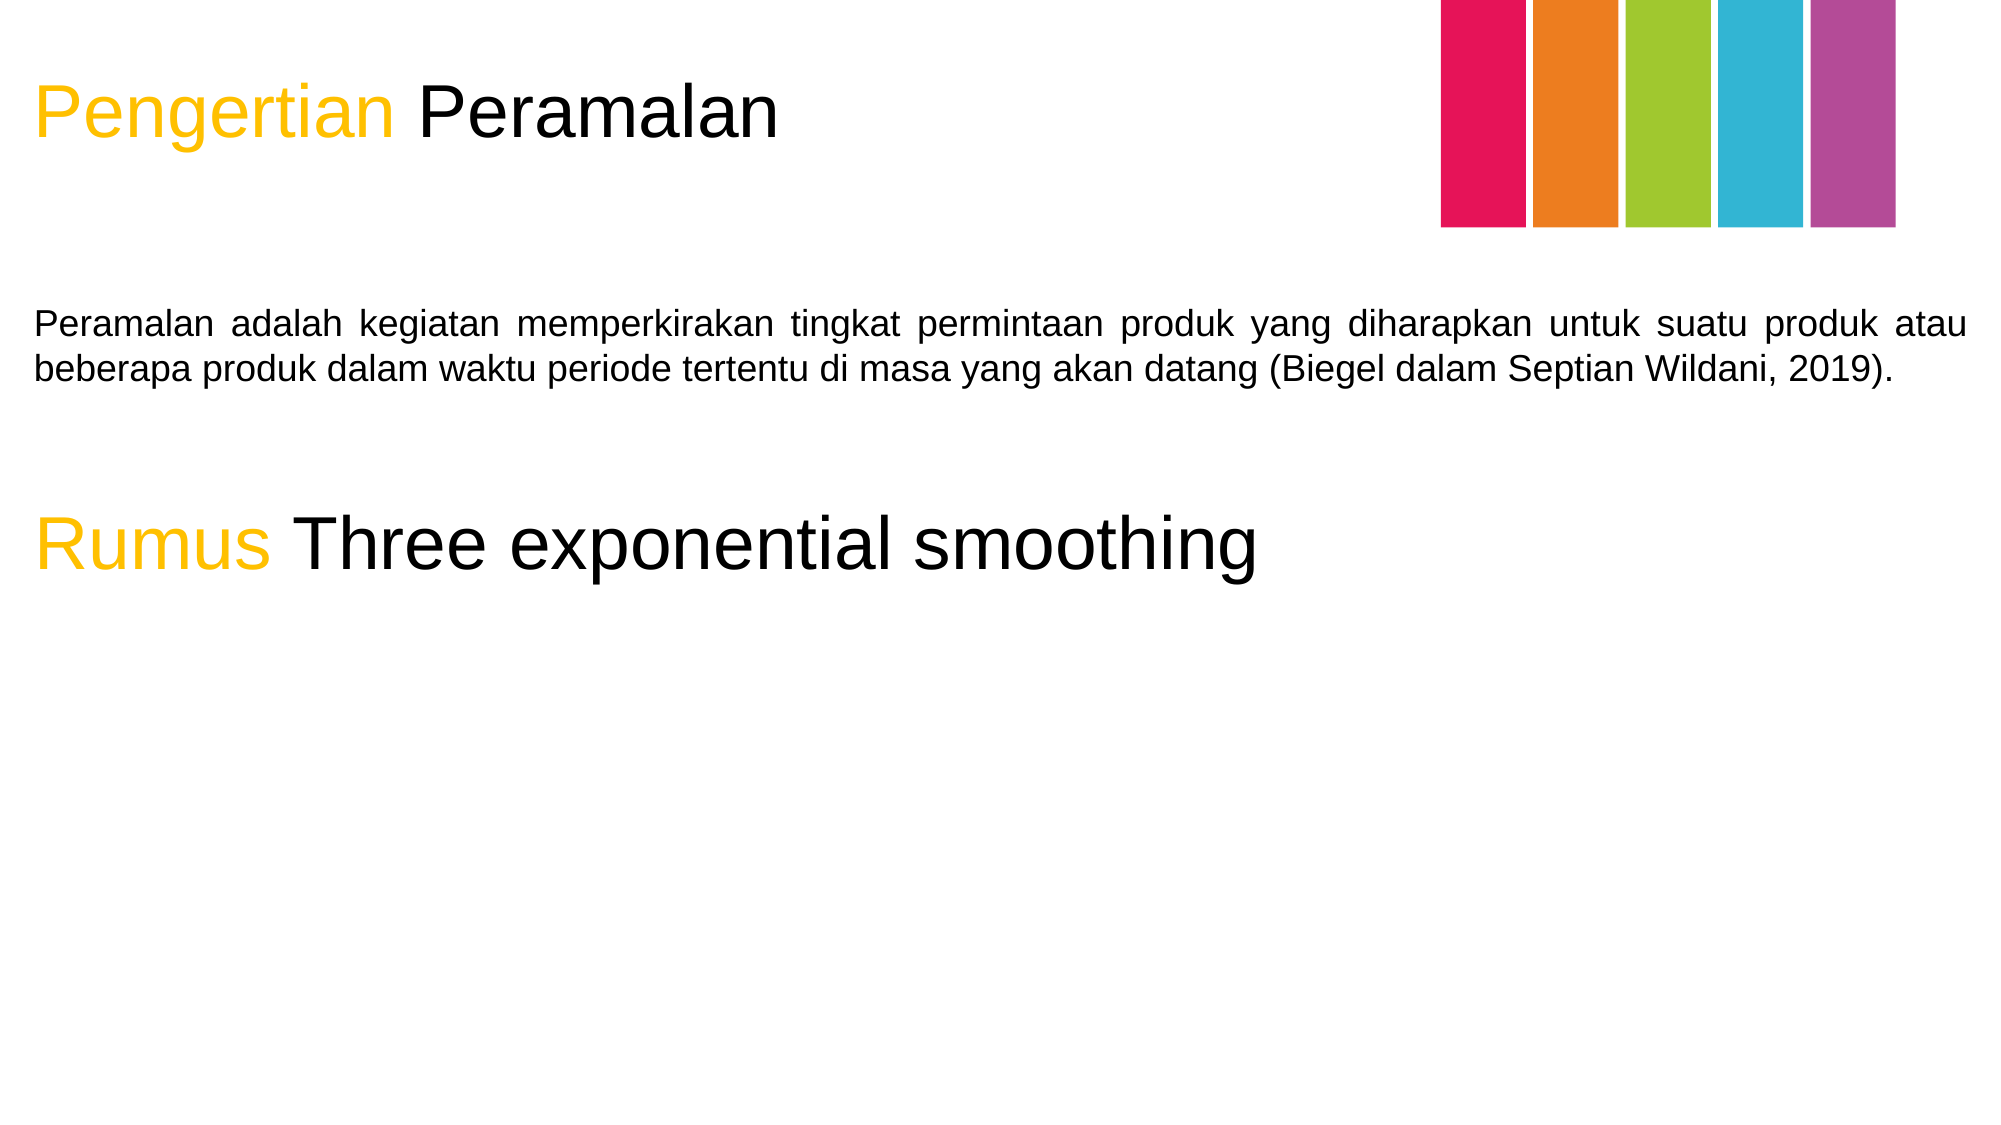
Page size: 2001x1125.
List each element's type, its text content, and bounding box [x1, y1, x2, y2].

text_box Pengertian Peramalan [19, 32, 799, 160]
text_box Rumus Three exponential smoothing [19, 464, 1277, 592]
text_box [1440, 0, 1896, 228]
text_box Peramalan adalah kegiatan memperkirakan tingkat permintaan produk yang diharapkan untuk suatu produk atau beberapa produk dalam waktu periode tertentu di masa yang akan datang (Biegel dalam Septian Wildani, 2019). [19, 291, 1983, 397]
